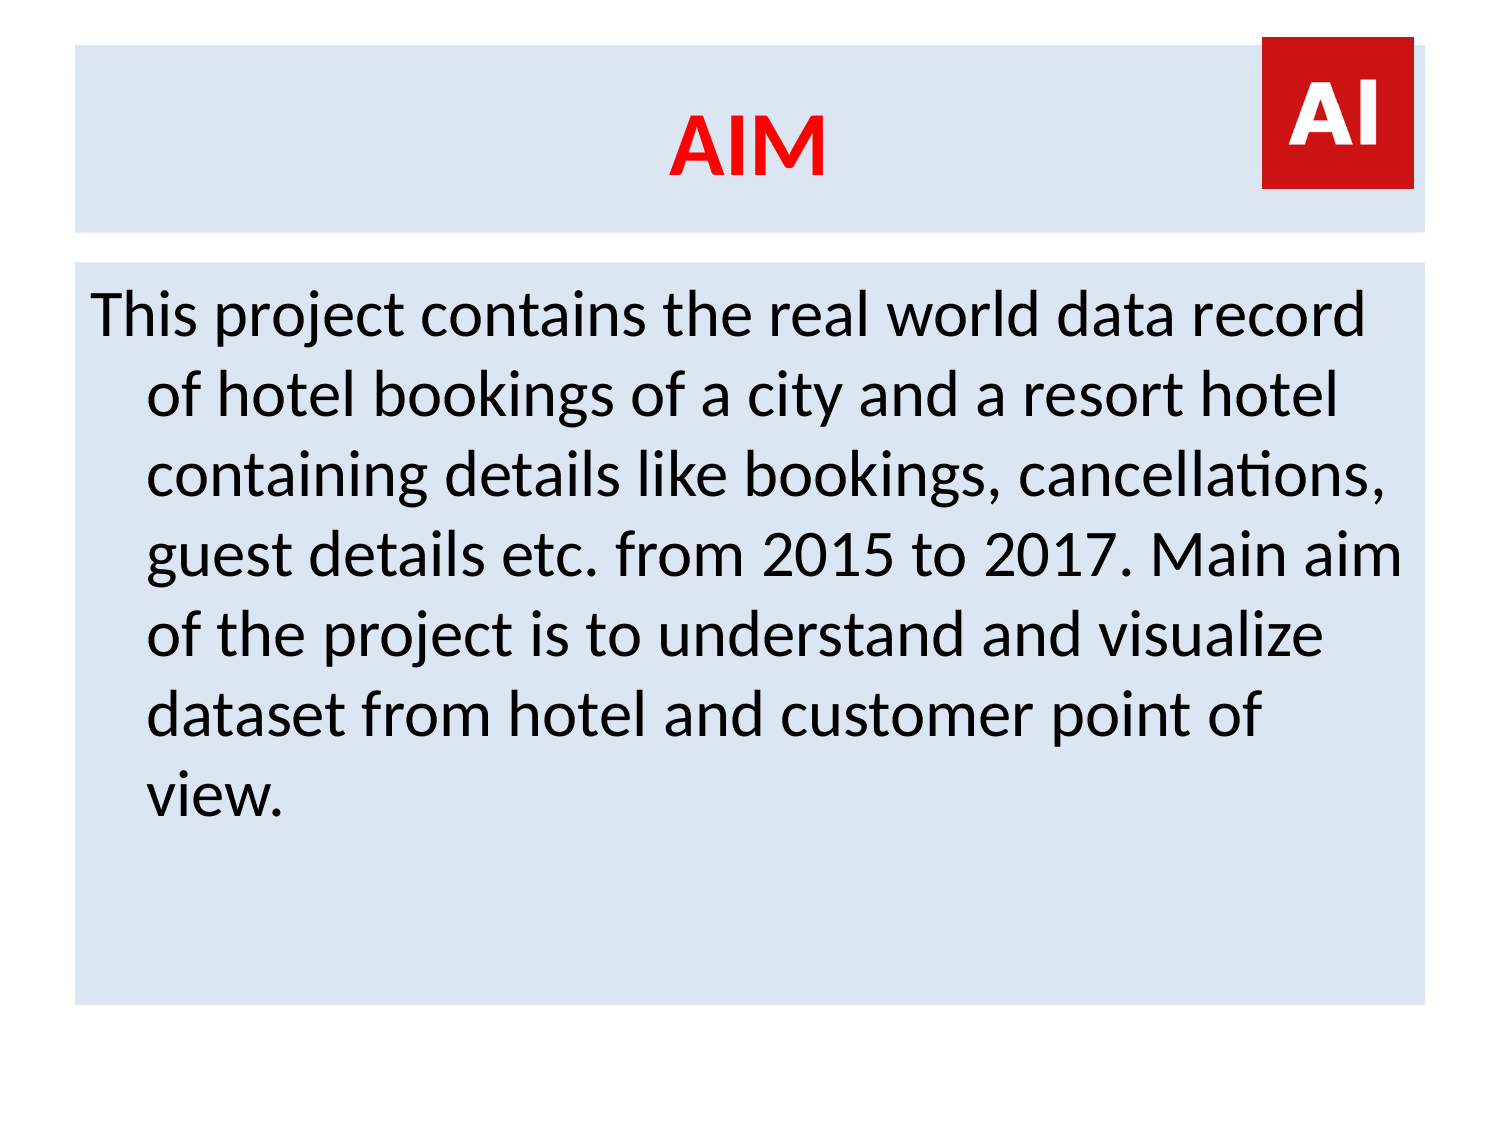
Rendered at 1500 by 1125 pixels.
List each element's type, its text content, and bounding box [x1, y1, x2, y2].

title AIM [75, 45, 1425, 233]
list This project contains the real world data record of hotel bookings of a city and a resort hotel containing details like bookings, cancellations, guest details etc. from 2015 to 2017. Main aim of the project is to understand and visualize dataset from hotel and customer point of view. [75, 262, 1425, 1005]
picture [1262, 37, 1415, 190]
